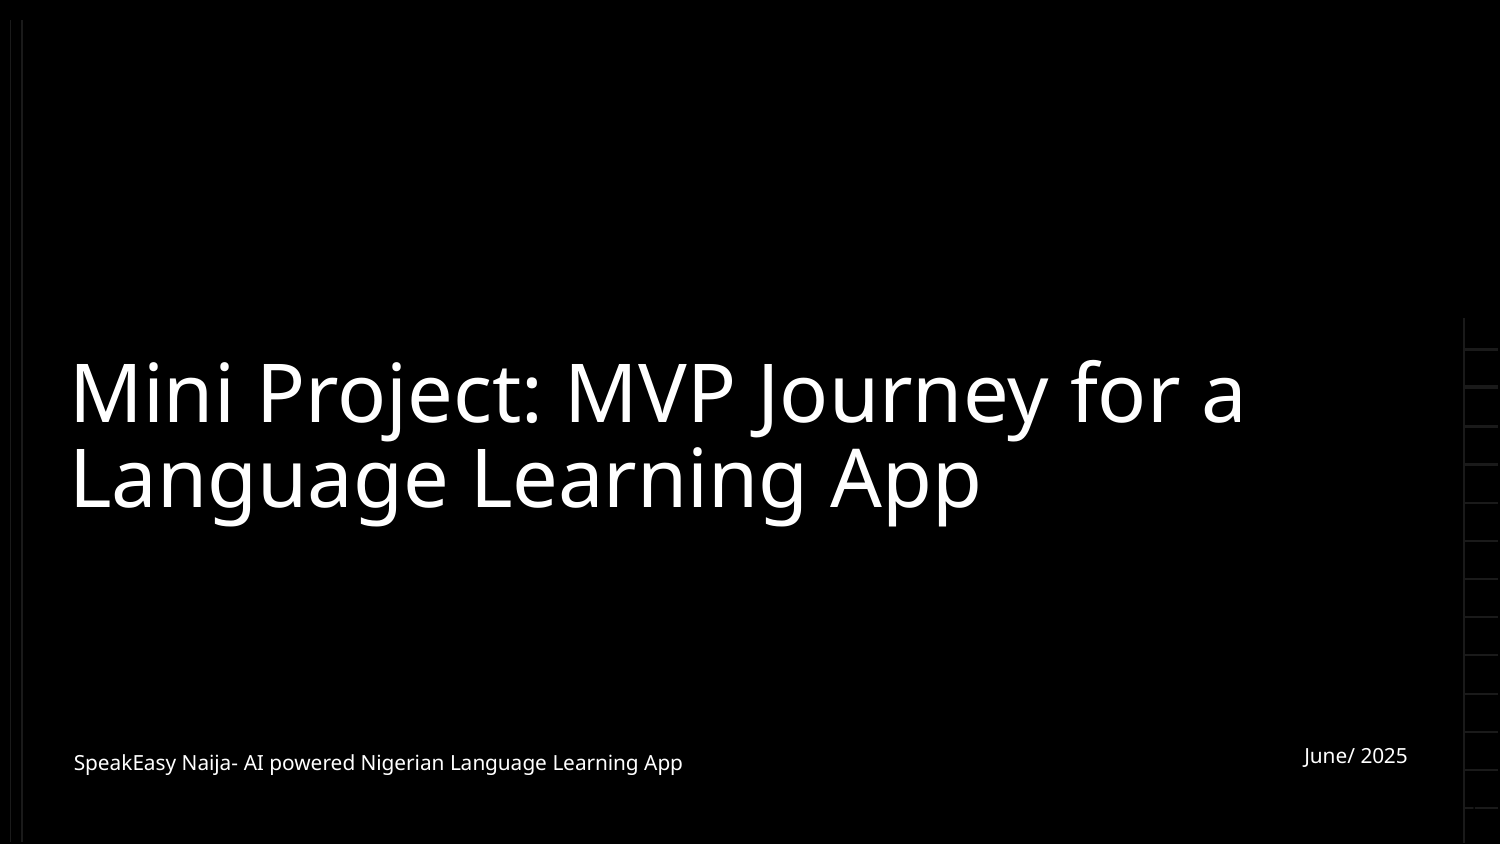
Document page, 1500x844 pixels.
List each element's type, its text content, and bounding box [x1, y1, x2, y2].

subtitle SpeakEasy Naija- AI powered Nigerian Language Learning App [58, 730, 888, 797]
slide_number ‹#› [1403, 779, 1494, 844]
title Mini Project: MVP Journey for a Language Learning App [54, 339, 1404, 706]
subtitle June/ 2025 [1059, 730, 1423, 797]
